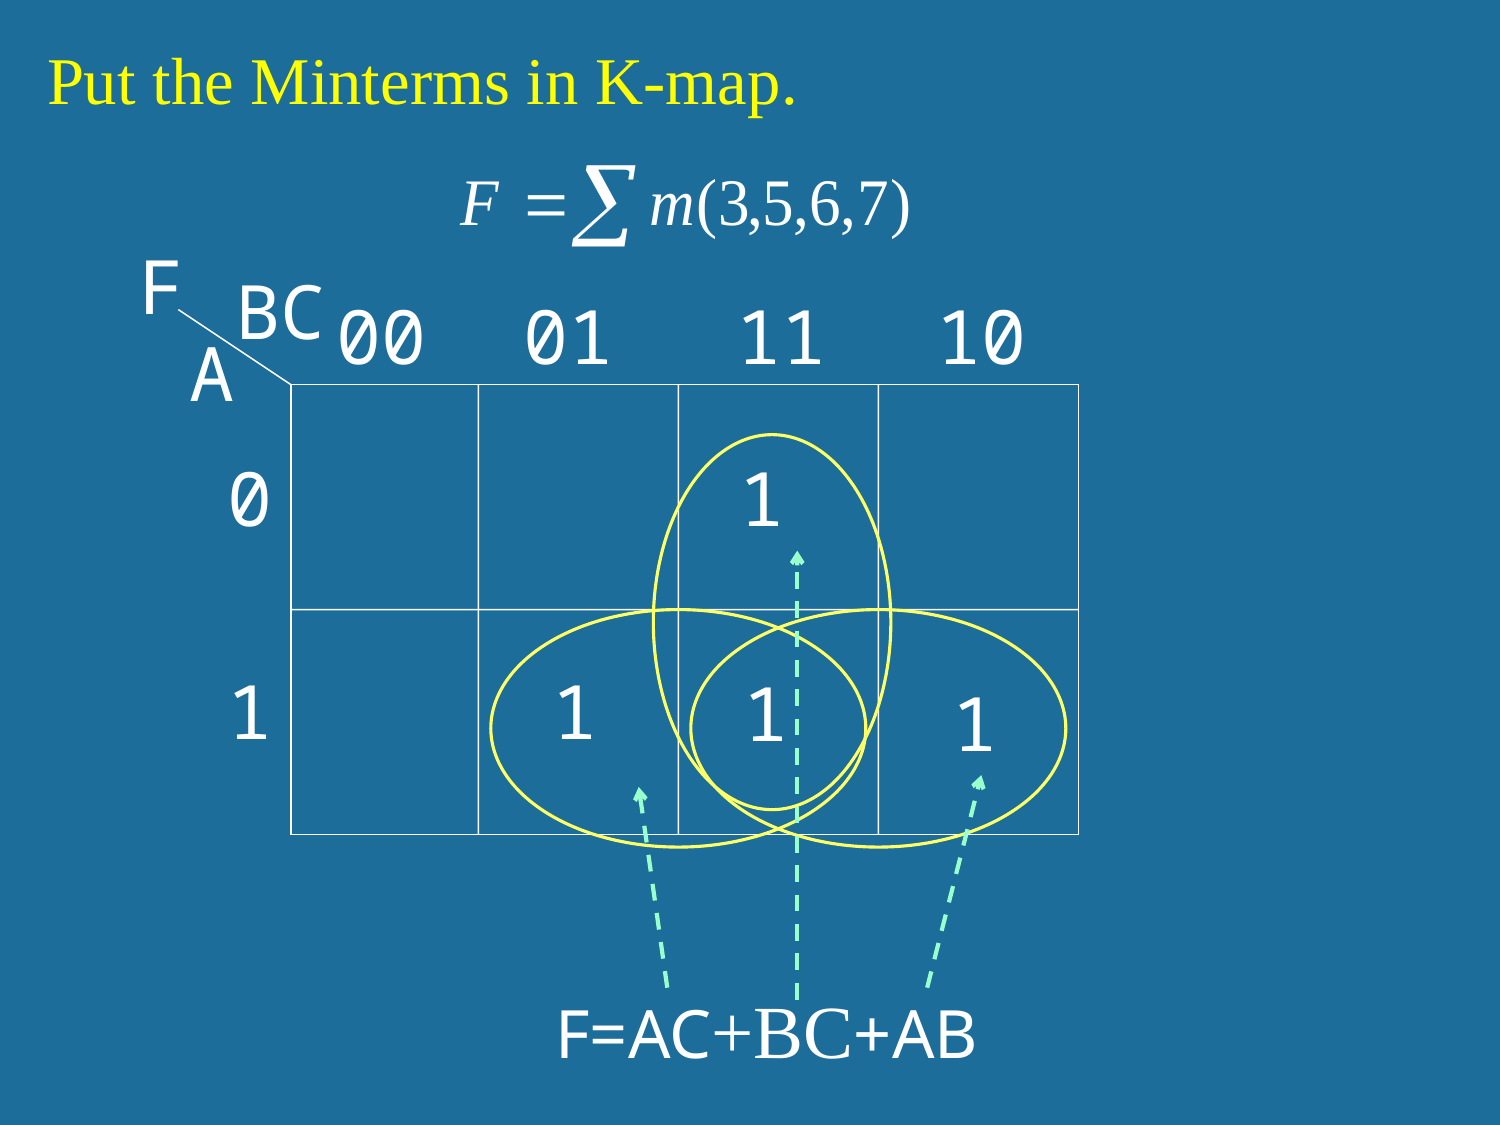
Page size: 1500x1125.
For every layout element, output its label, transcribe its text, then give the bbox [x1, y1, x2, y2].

text_box [479, 610, 649, 835]
text_box 0 [212, 444, 287, 550]
text_box [802, 609, 1066, 848]
text_box [908, 610, 1079, 835]
text_box A [174, 319, 250, 425]
text_box [290, 384, 478, 609]
text_box [490, 610, 778, 848]
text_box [926, 774, 982, 988]
text_box F=AC+BC+AB [523, 975, 994, 1081]
text_box 1 [724, 444, 733, 450]
text_box [679, 384, 878, 534]
text_box BC [221, 256, 341, 362]
text_box [718, 790, 792, 834]
text_box 01 [508, 281, 629, 387]
text_box 1 [212, 656, 287, 762]
text_box [653, 434, 891, 810]
text_box [290, 610, 478, 835]
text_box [638, 786, 668, 988]
text_box F [124, 231, 200, 337]
text_box [764, 830, 792, 835]
text_box Put the Minterms in K-map. [32, 30, 815, 126]
text_box [879, 384, 1079, 609]
text_box 10 [921, 281, 1041, 387]
text_box [479, 384, 678, 609]
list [448, 152, 922, 261]
text_box 00 [321, 281, 441, 387]
text_box 11 [721, 281, 841, 387]
